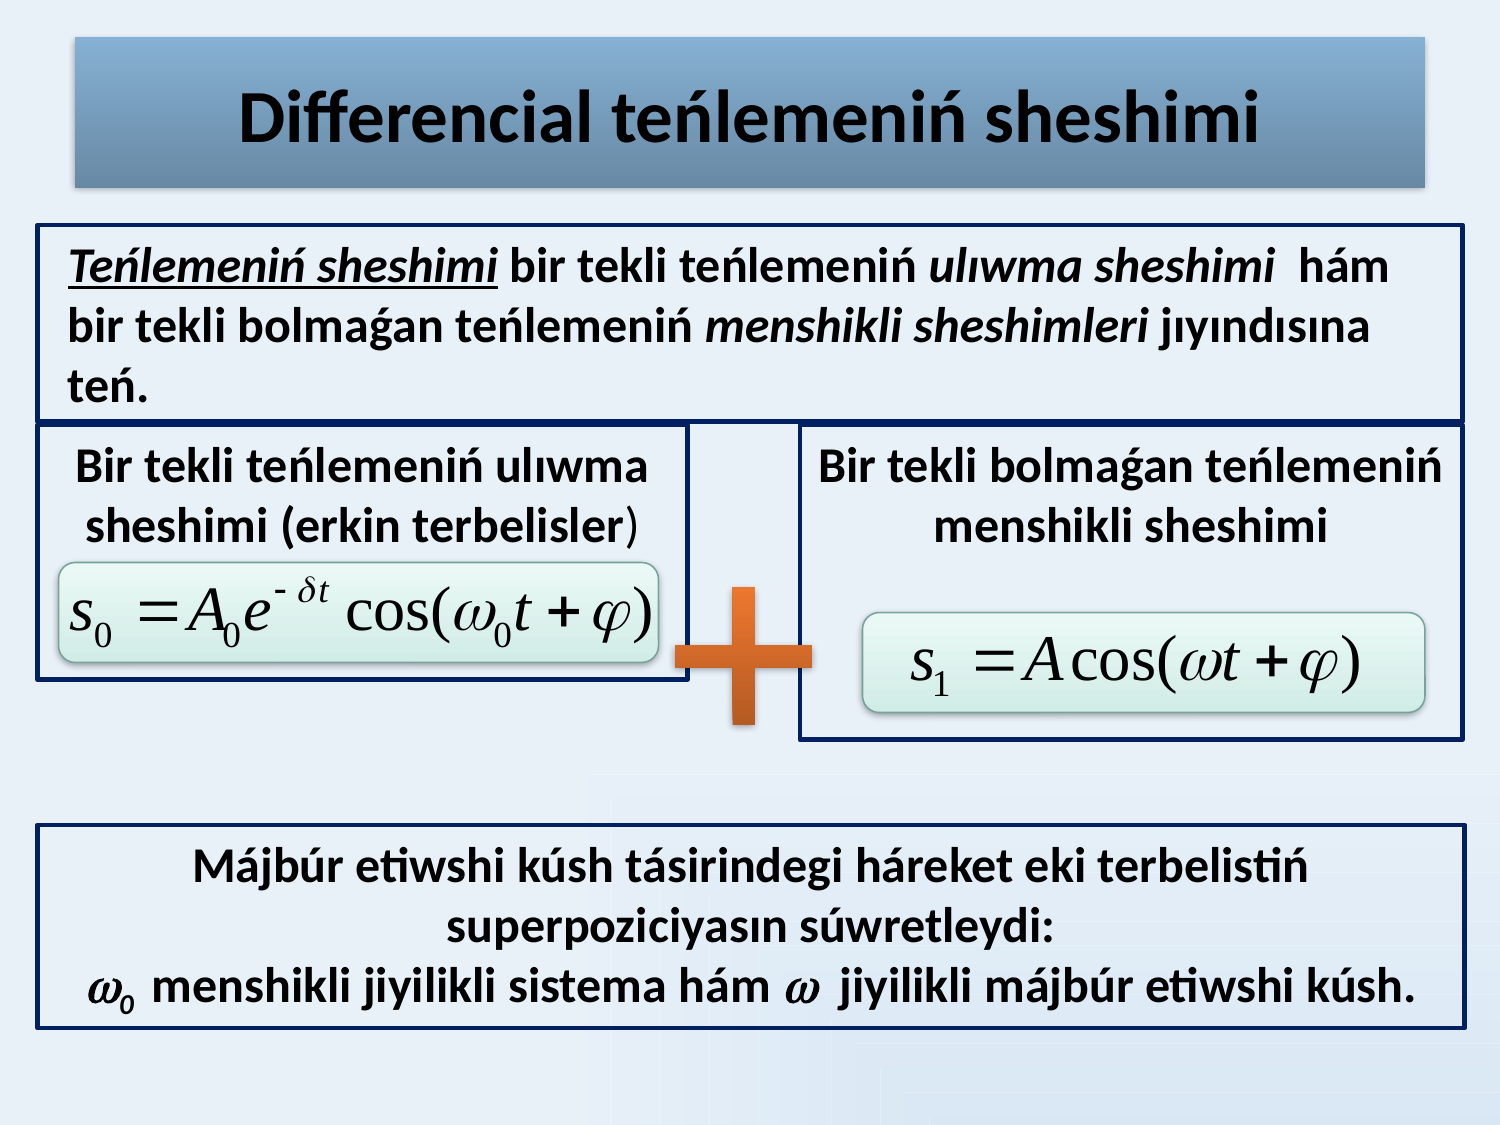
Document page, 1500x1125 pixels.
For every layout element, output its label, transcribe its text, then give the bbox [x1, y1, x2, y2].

list Teńlemeniń sheshimi bir tekli teńlemeniń ulıwma sheshimi hám bir tekli bolmaǵan teńlemeniń menshikli sheshimleri jıyındısına teń. [37, 224, 1463, 422]
title Differencial teńlemeniń sheshimi [75, 75, 1425, 123]
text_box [58, 562, 665, 663]
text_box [899, 614, 1376, 713]
text_box Bir tekli bolmaǵan teńlemeniń menshikli sheshimi [799, 424, 1463, 740]
text_box [674, 587, 813, 725]
text_box Májbúr etiwshi kúsh tásirindegi háreket eki terbelistiń superpoziciyasın súwretleydi: 0 menshikli jiyilikli sistema hám  jiyilikli májbúr etiwshi kúsh. [37, 824, 1465, 1028]
title Differencial teńlemeniń sheshimi [75, 124, 1425, 188]
text_box Bir tekli teńlemeniń ulıwma sheshimi (erkin terbelisler) [37, 424, 688, 680]
text_box [0, 0, 1500, 75]
